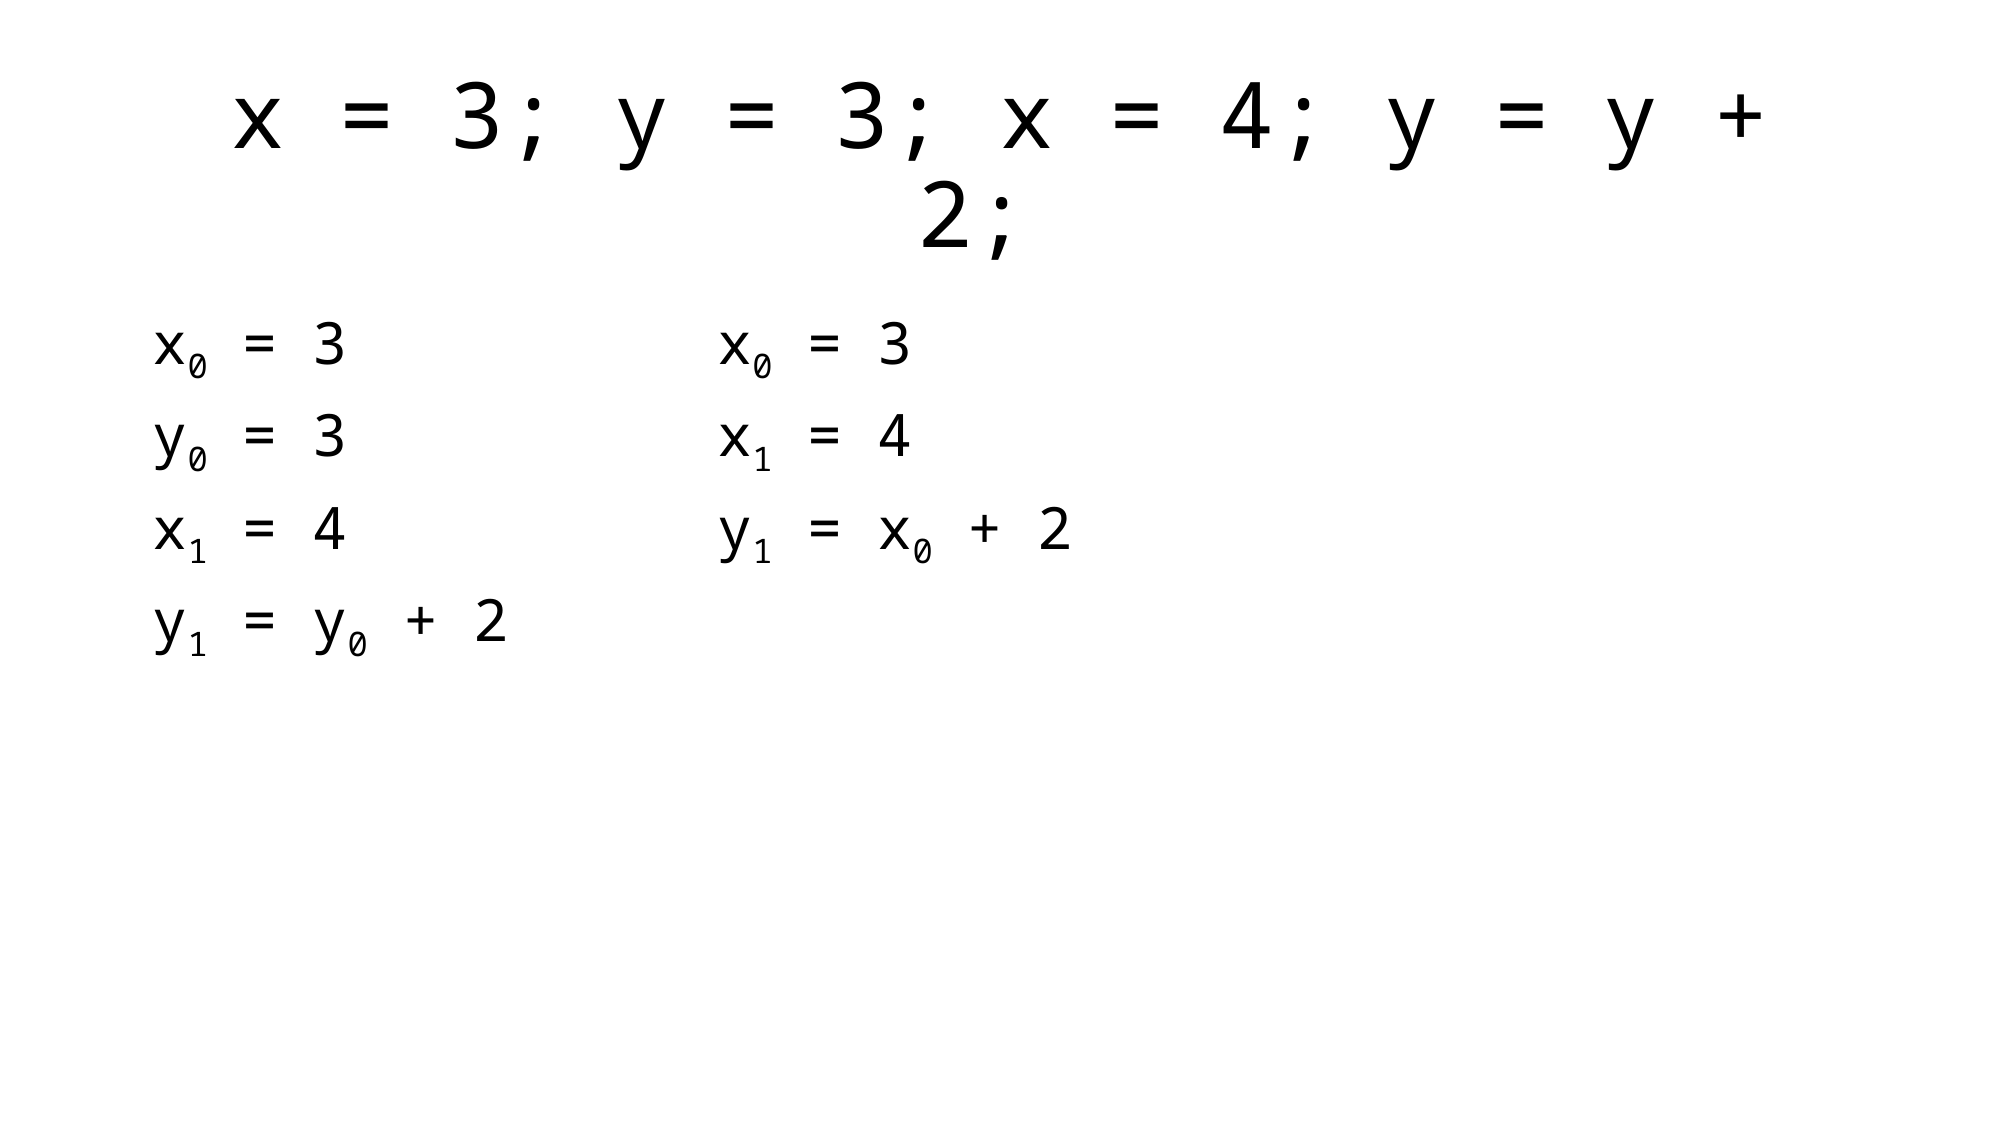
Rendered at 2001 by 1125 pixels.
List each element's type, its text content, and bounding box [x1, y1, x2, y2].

list x0 = 3 y0 = 3 x1 = 4 y1 = y0 + 2 x0 = 3 x1 = 4 y1 = x0 + 2 [137, 299, 1863, 1014]
title x = 3; y = 3; x = 4; y = y + 2; [137, 59, 1863, 278]
